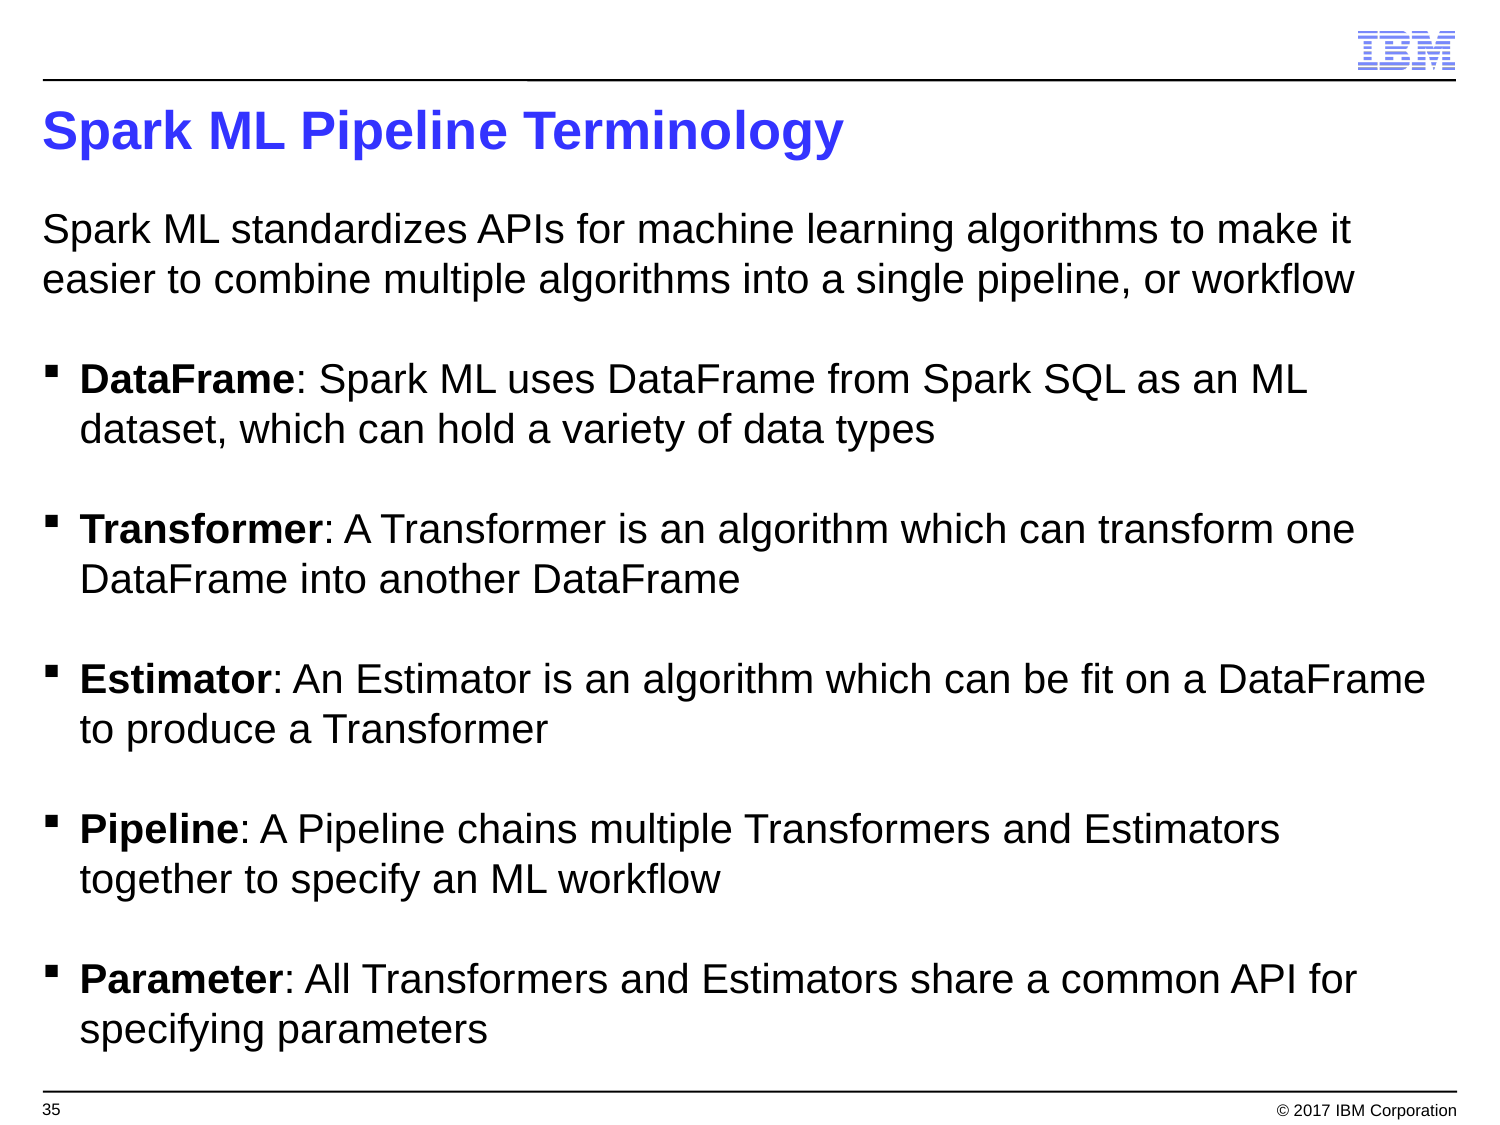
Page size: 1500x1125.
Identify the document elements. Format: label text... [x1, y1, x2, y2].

title Spark ML Pipeline Terminology [27, 88, 1472, 187]
list Spark ML standardizes APIs for machine learning algorithms to make it easier to combine multiple algorithms into a single pipeline, or workflow DataFrame: Spark ML uses DataFrame from Spark SQL as an ML dataset, which can hold a variety of data types Transformer: A Transformer is an algorithm which can transform one DataFrame into another DataFrame Estimator: An Estimator is an algorithm which can be fit on a DataFrame to produce a Transformer Pipeline: A Pipeline chains multiple Transformers and Estimators together to specify an ML workflow Parameter: All Transformers and Estimators share a common API for specifying parameters [27, 193, 1445, 1060]
picture [1358, 31, 1455, 70]
